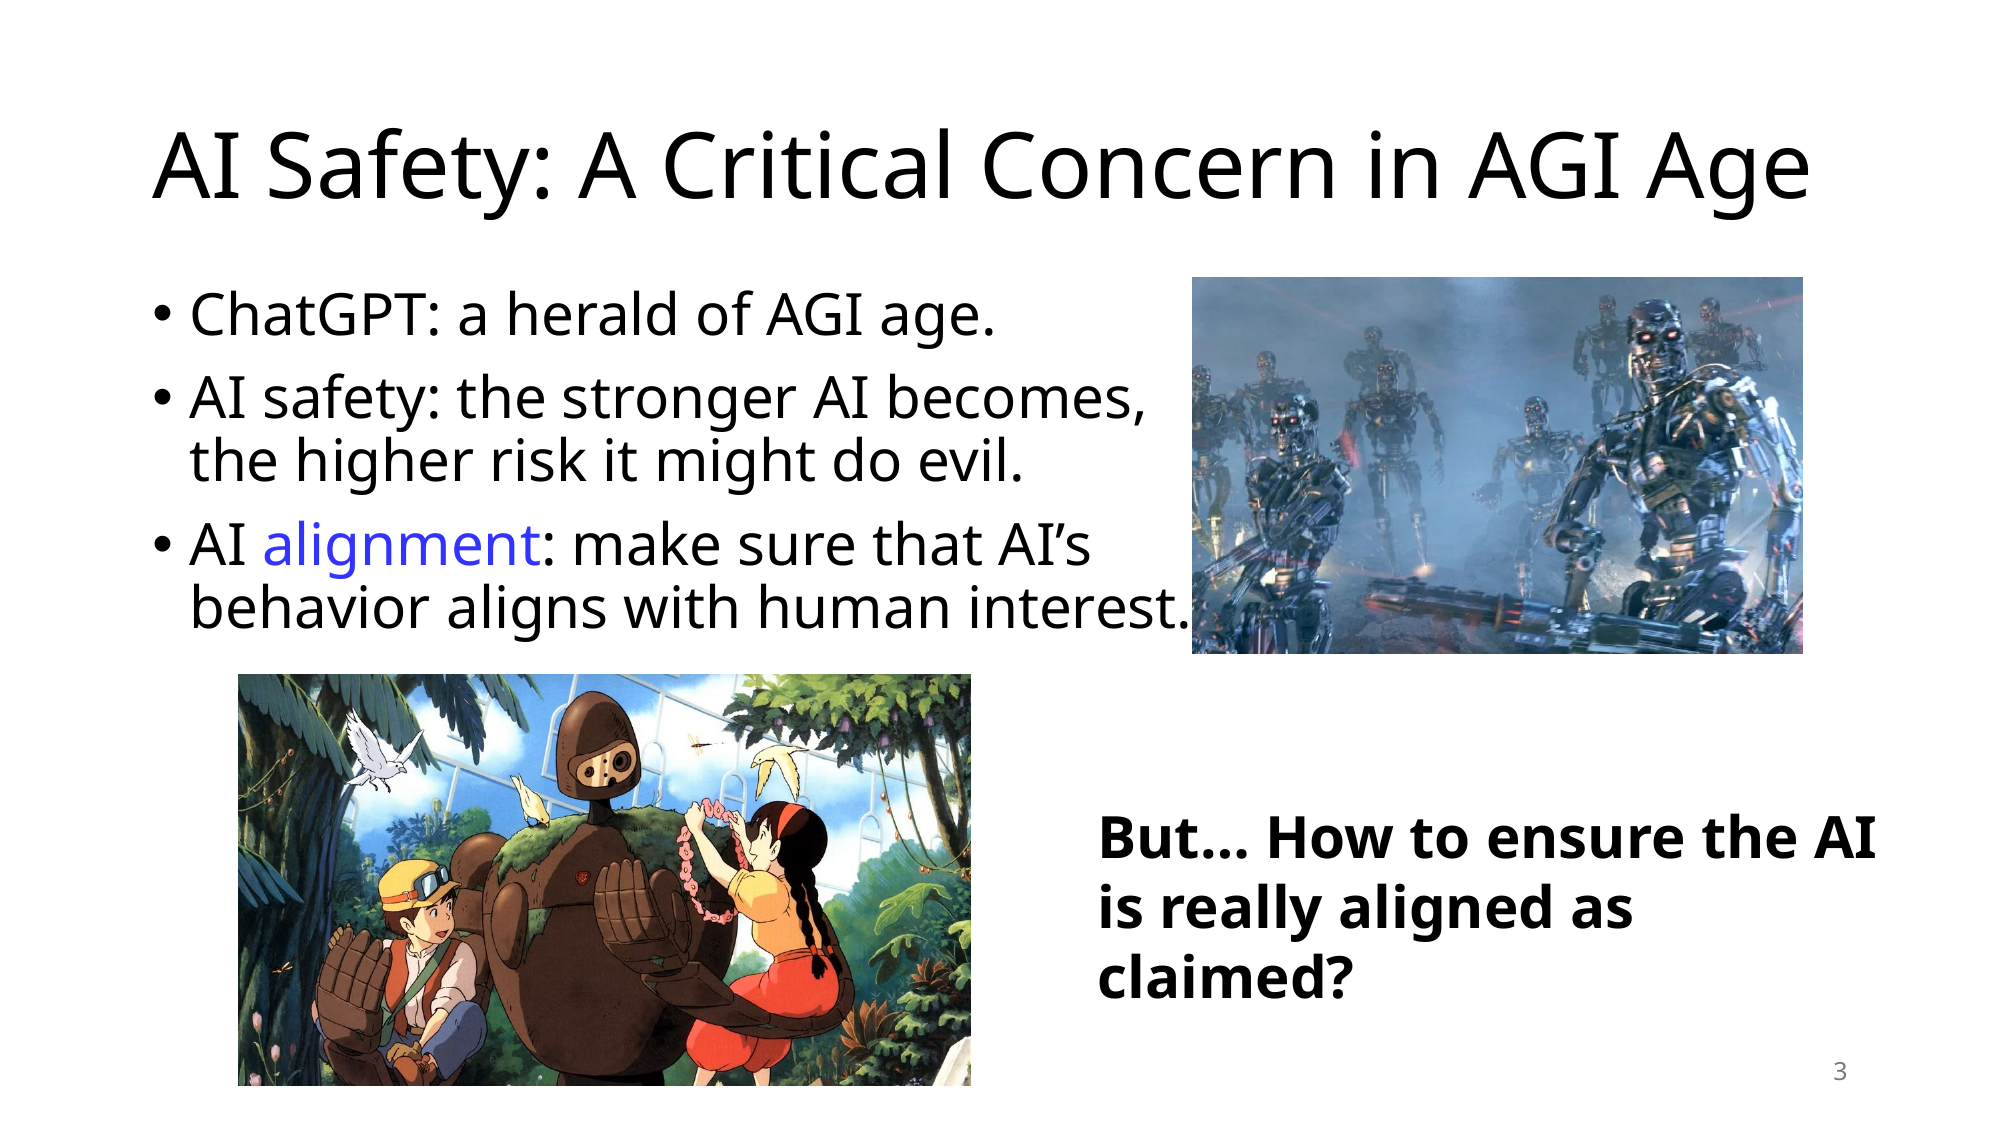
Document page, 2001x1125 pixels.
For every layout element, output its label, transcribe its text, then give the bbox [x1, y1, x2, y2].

picture [1191, 276, 1804, 655]
title AI Safety: A Critical Concern in AGI Age [137, 59, 1863, 277]
slide_number 3 [1412, 1042, 1863, 1103]
text_box But… How to ensure the AI is really aligned as claimed? [1082, 793, 1913, 1018]
picture [237, 673, 971, 1086]
list ChatGPT: a herald of AGI age. AI safety: the stronger AI becomes, the higher risk it might do evil. AI alignment: make sure that AI’s behavior aligns with human interest. [137, 277, 1863, 992]
